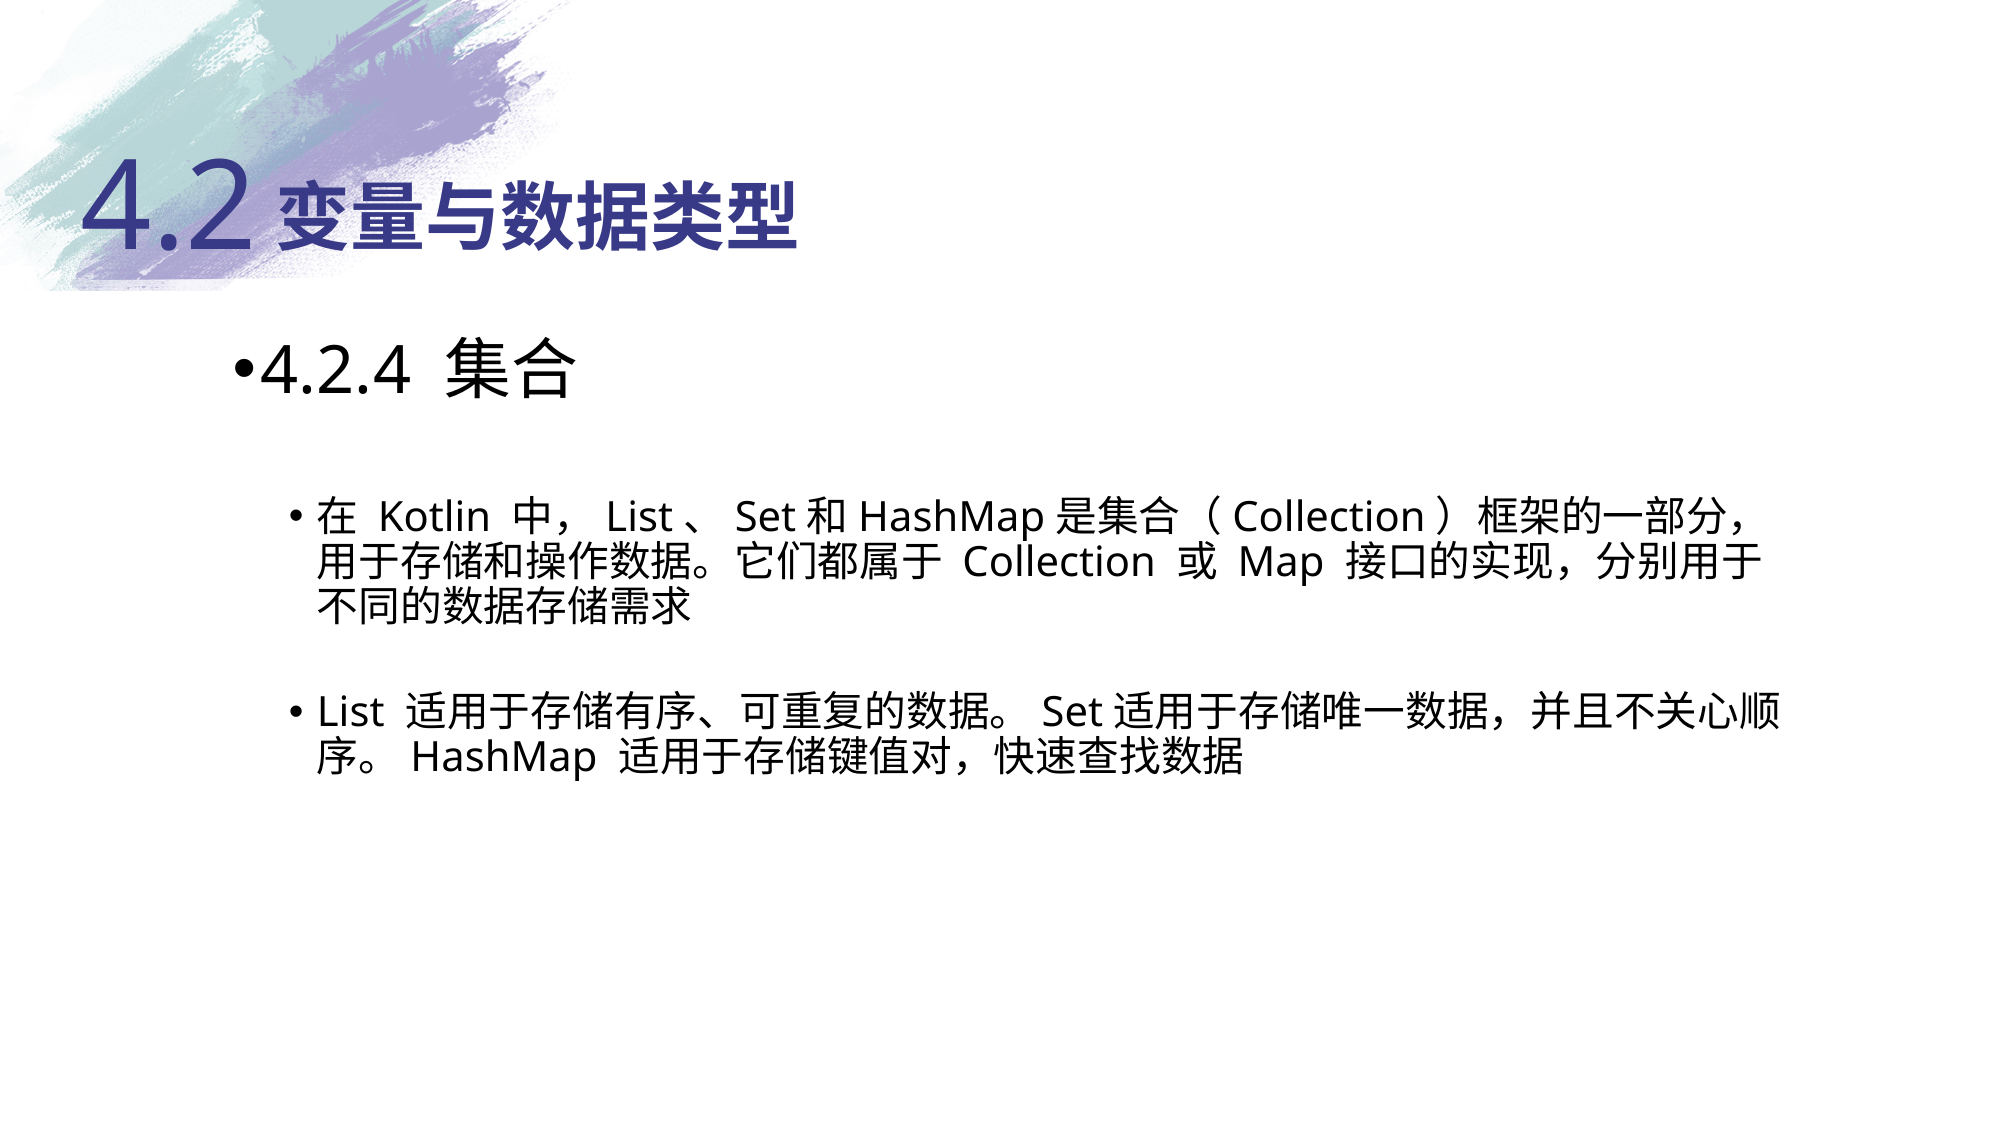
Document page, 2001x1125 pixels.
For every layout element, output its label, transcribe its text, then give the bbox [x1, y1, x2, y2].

picture [0, 0, 638, 291]
text_box 变量与数据类型 [638, 162, 1427, 268]
text_box 4.2.4 集合 在 Kotlin 中，List、Set和HashMap是集合（Collection）框架的一部分，用于存储和操作数据。它们都属于 Collection 或 Map 接口的实现，分别用于不同的数据存储需求 List 适用于存储有序、可重复的数据。Set适用于存储唯一数据，并且不关心顺序。HashMap 适用于存储键值对，快速查找数据 [176, 335, 1792, 1065]
